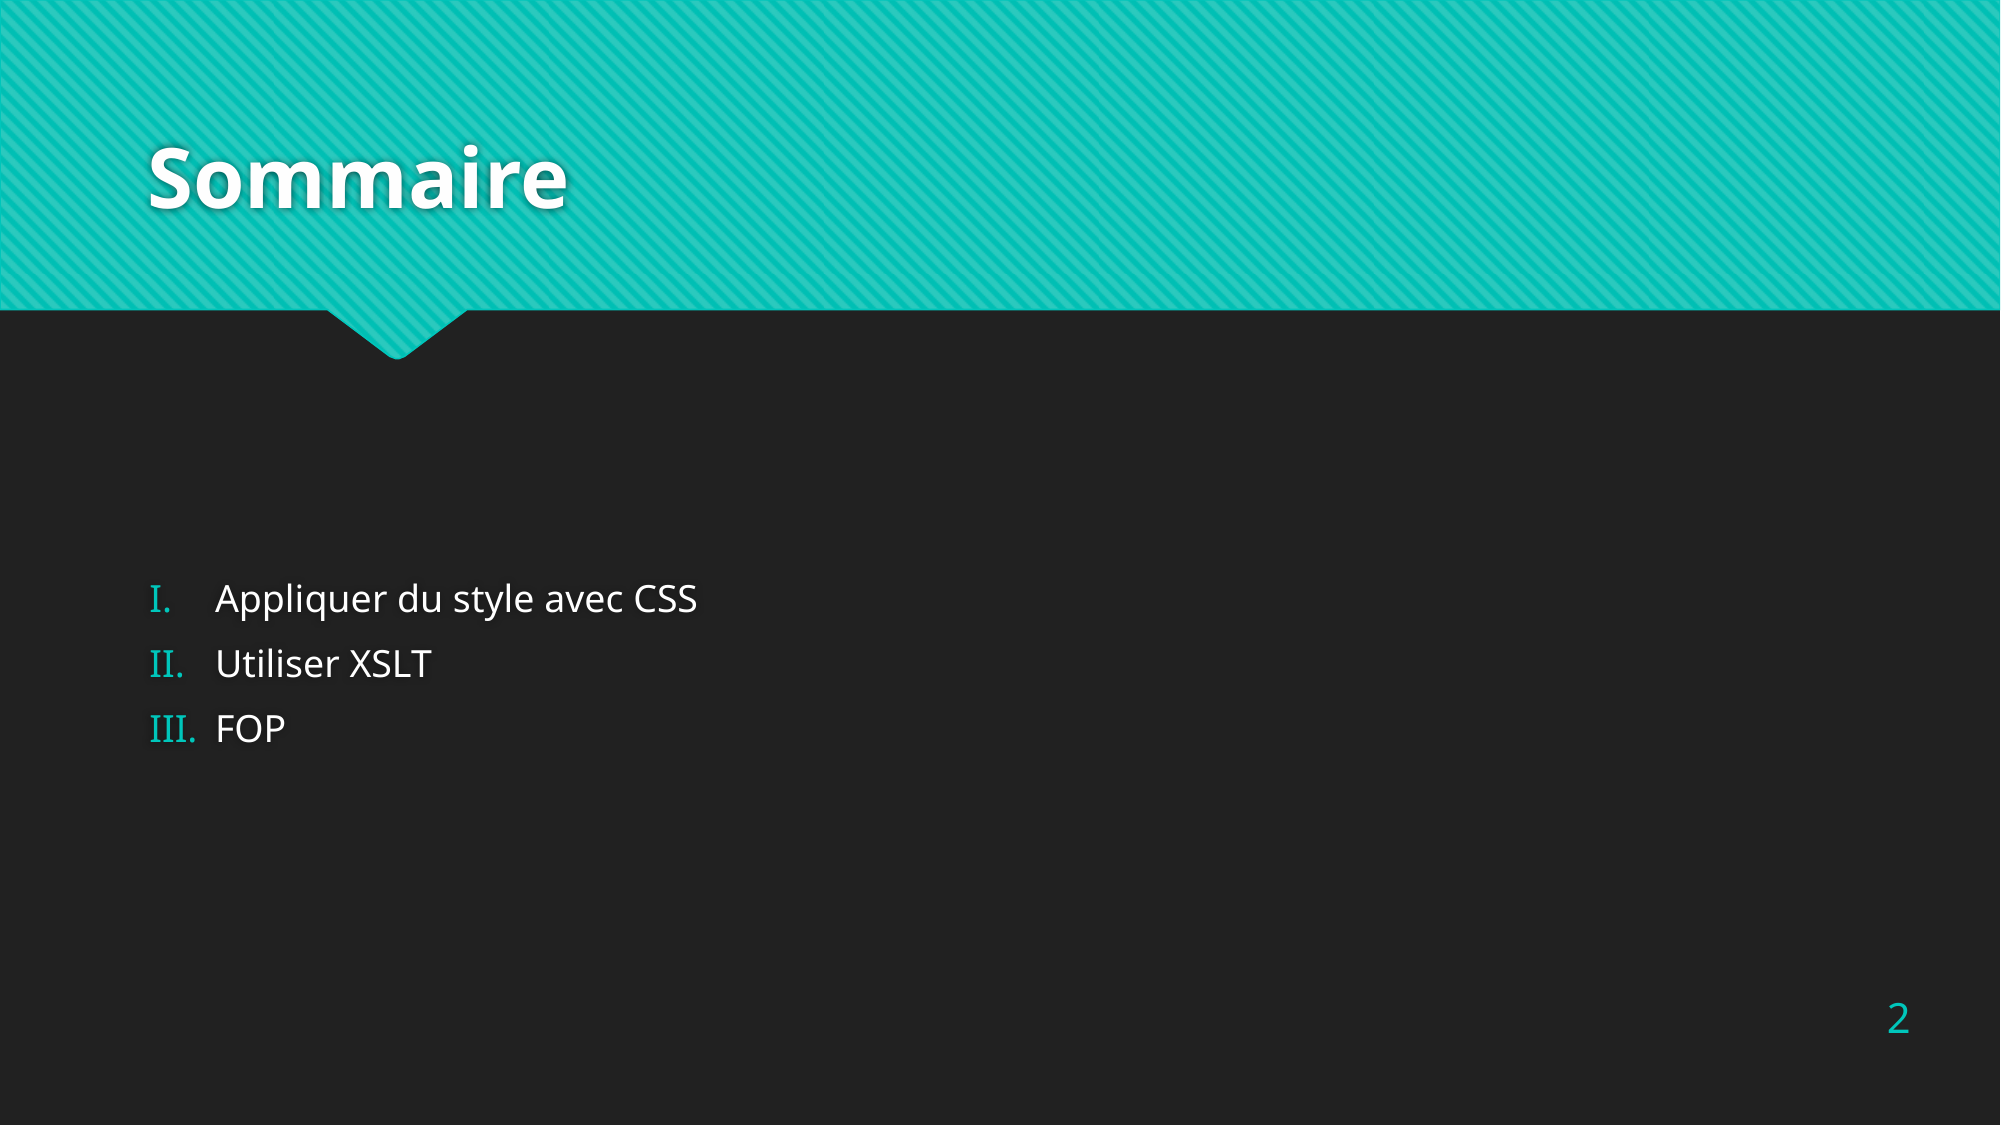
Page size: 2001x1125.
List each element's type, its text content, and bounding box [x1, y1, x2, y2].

list Appliquer du style avec CSS Utiliser XSLT FOP [134, 364, 1866, 962]
slide_number 2 [1751, 970, 1926, 1051]
title Sommaire [132, 73, 1868, 233]
